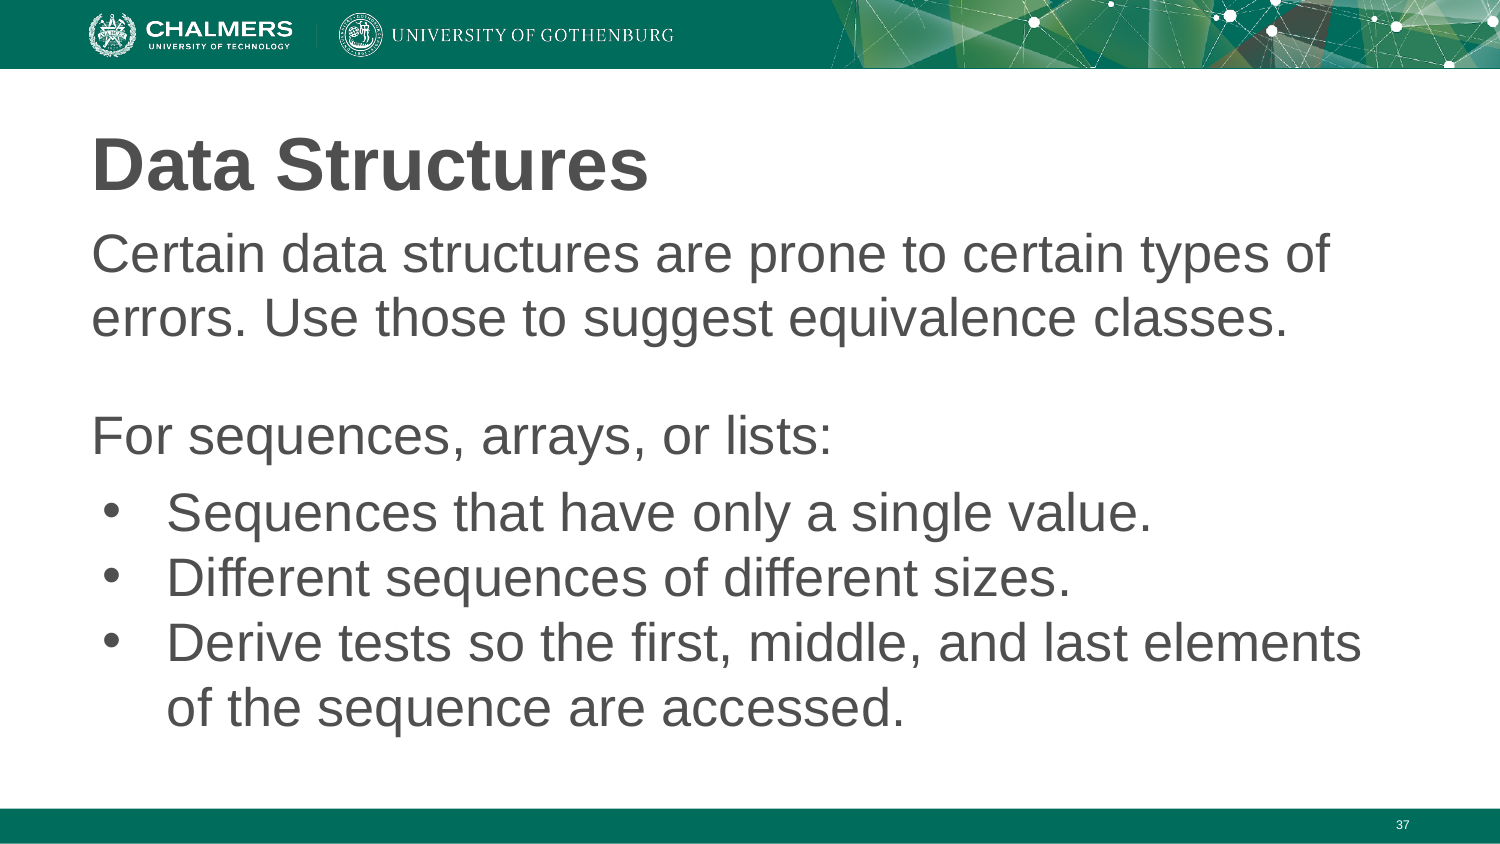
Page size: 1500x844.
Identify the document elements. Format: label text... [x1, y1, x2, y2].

picture [759, 0, 1500, 68]
picture [64, 0, 696, 85]
title Data Structures [76, 100, 1425, 210]
slide_number ‹#› [1074, 809, 1425, 844]
list Certain data structures are prone to certain types of errors. Use those to suggest equivalence classes. For sequences, arrays, or lists: Sequences that have only a single value. Different sequences of different sizes. Derive tests so the first, middle, and last elements of the sequence are accessed. [76, 210, 1425, 782]
